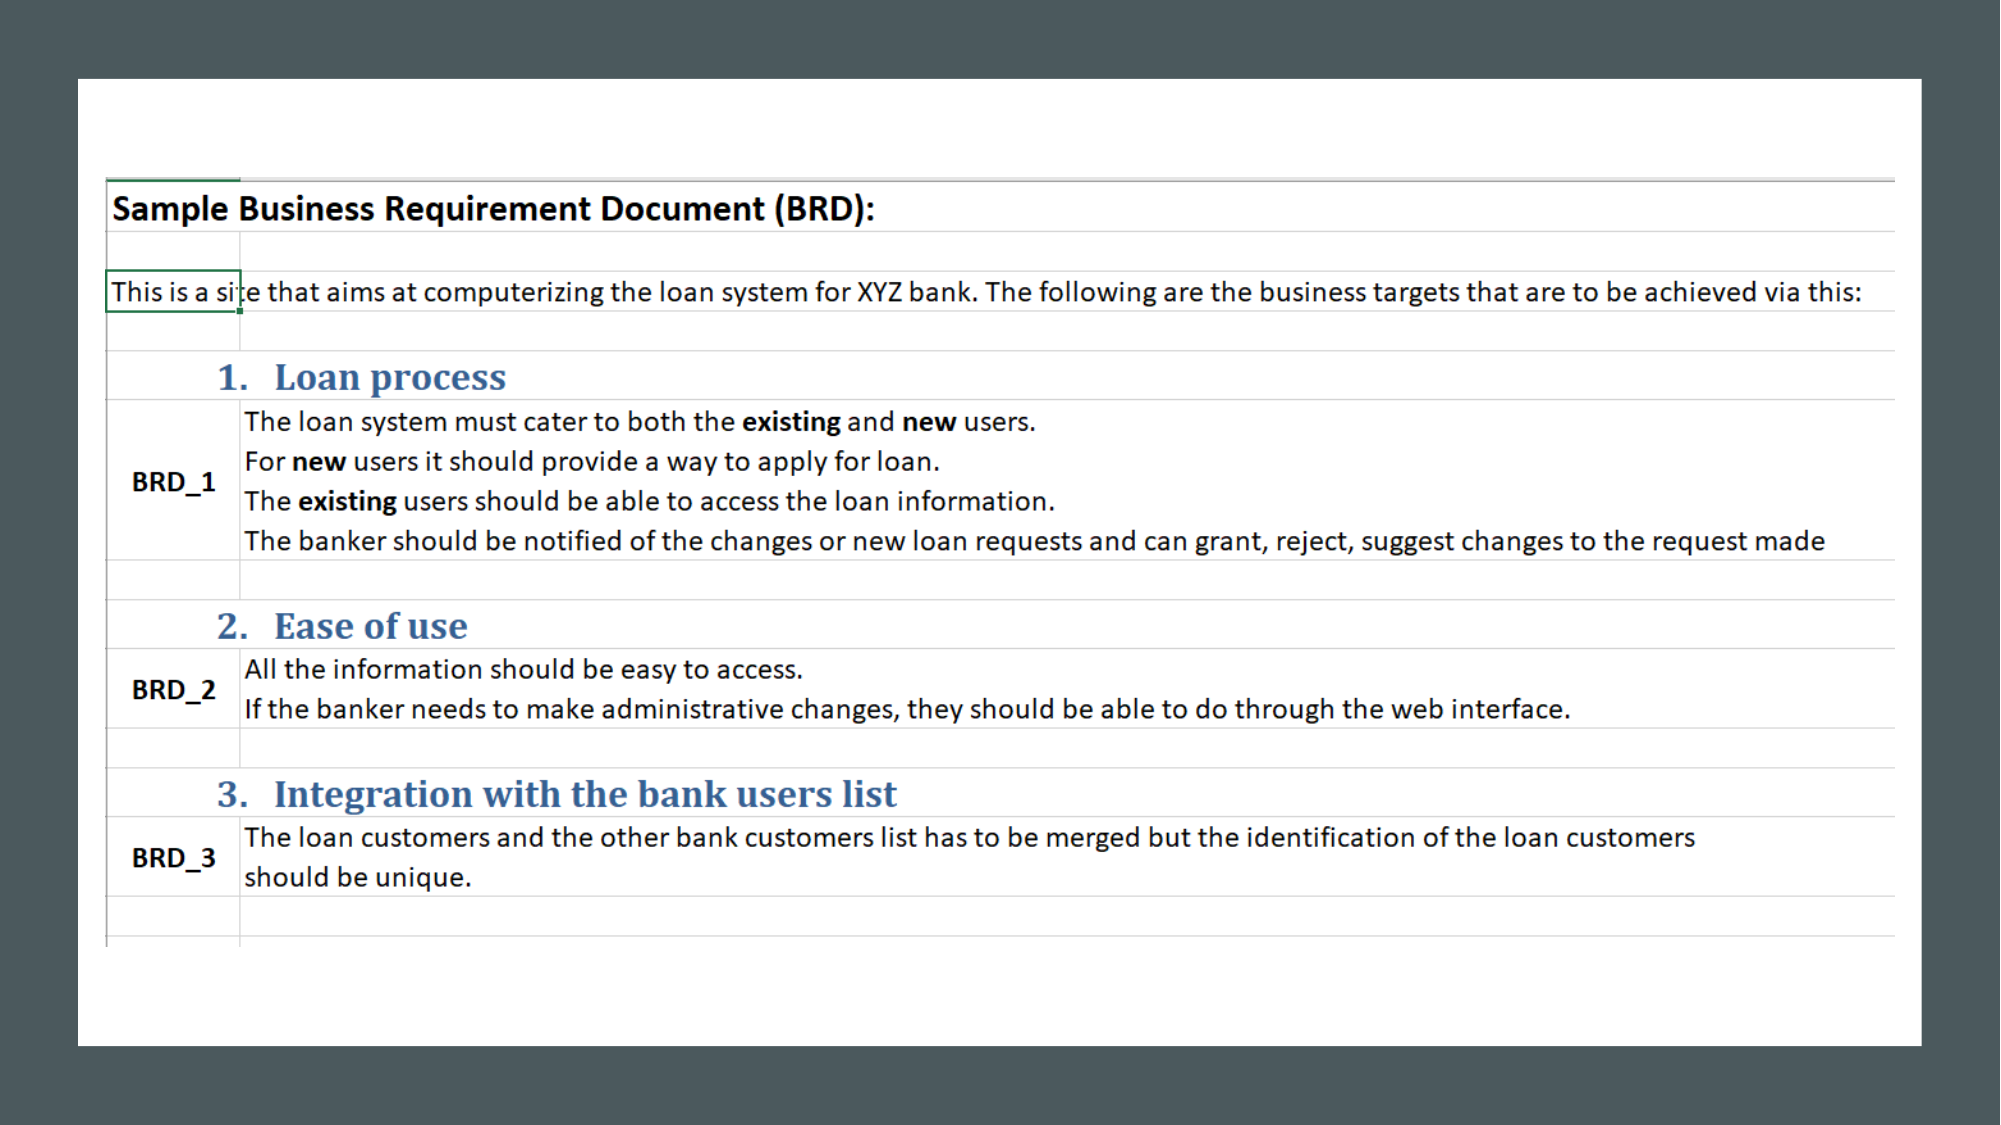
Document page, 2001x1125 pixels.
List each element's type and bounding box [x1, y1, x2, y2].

text_box [0, 0, 2000, 1125]
list [105, 177, 1895, 948]
text_box [77, 78, 1923, 1047]
